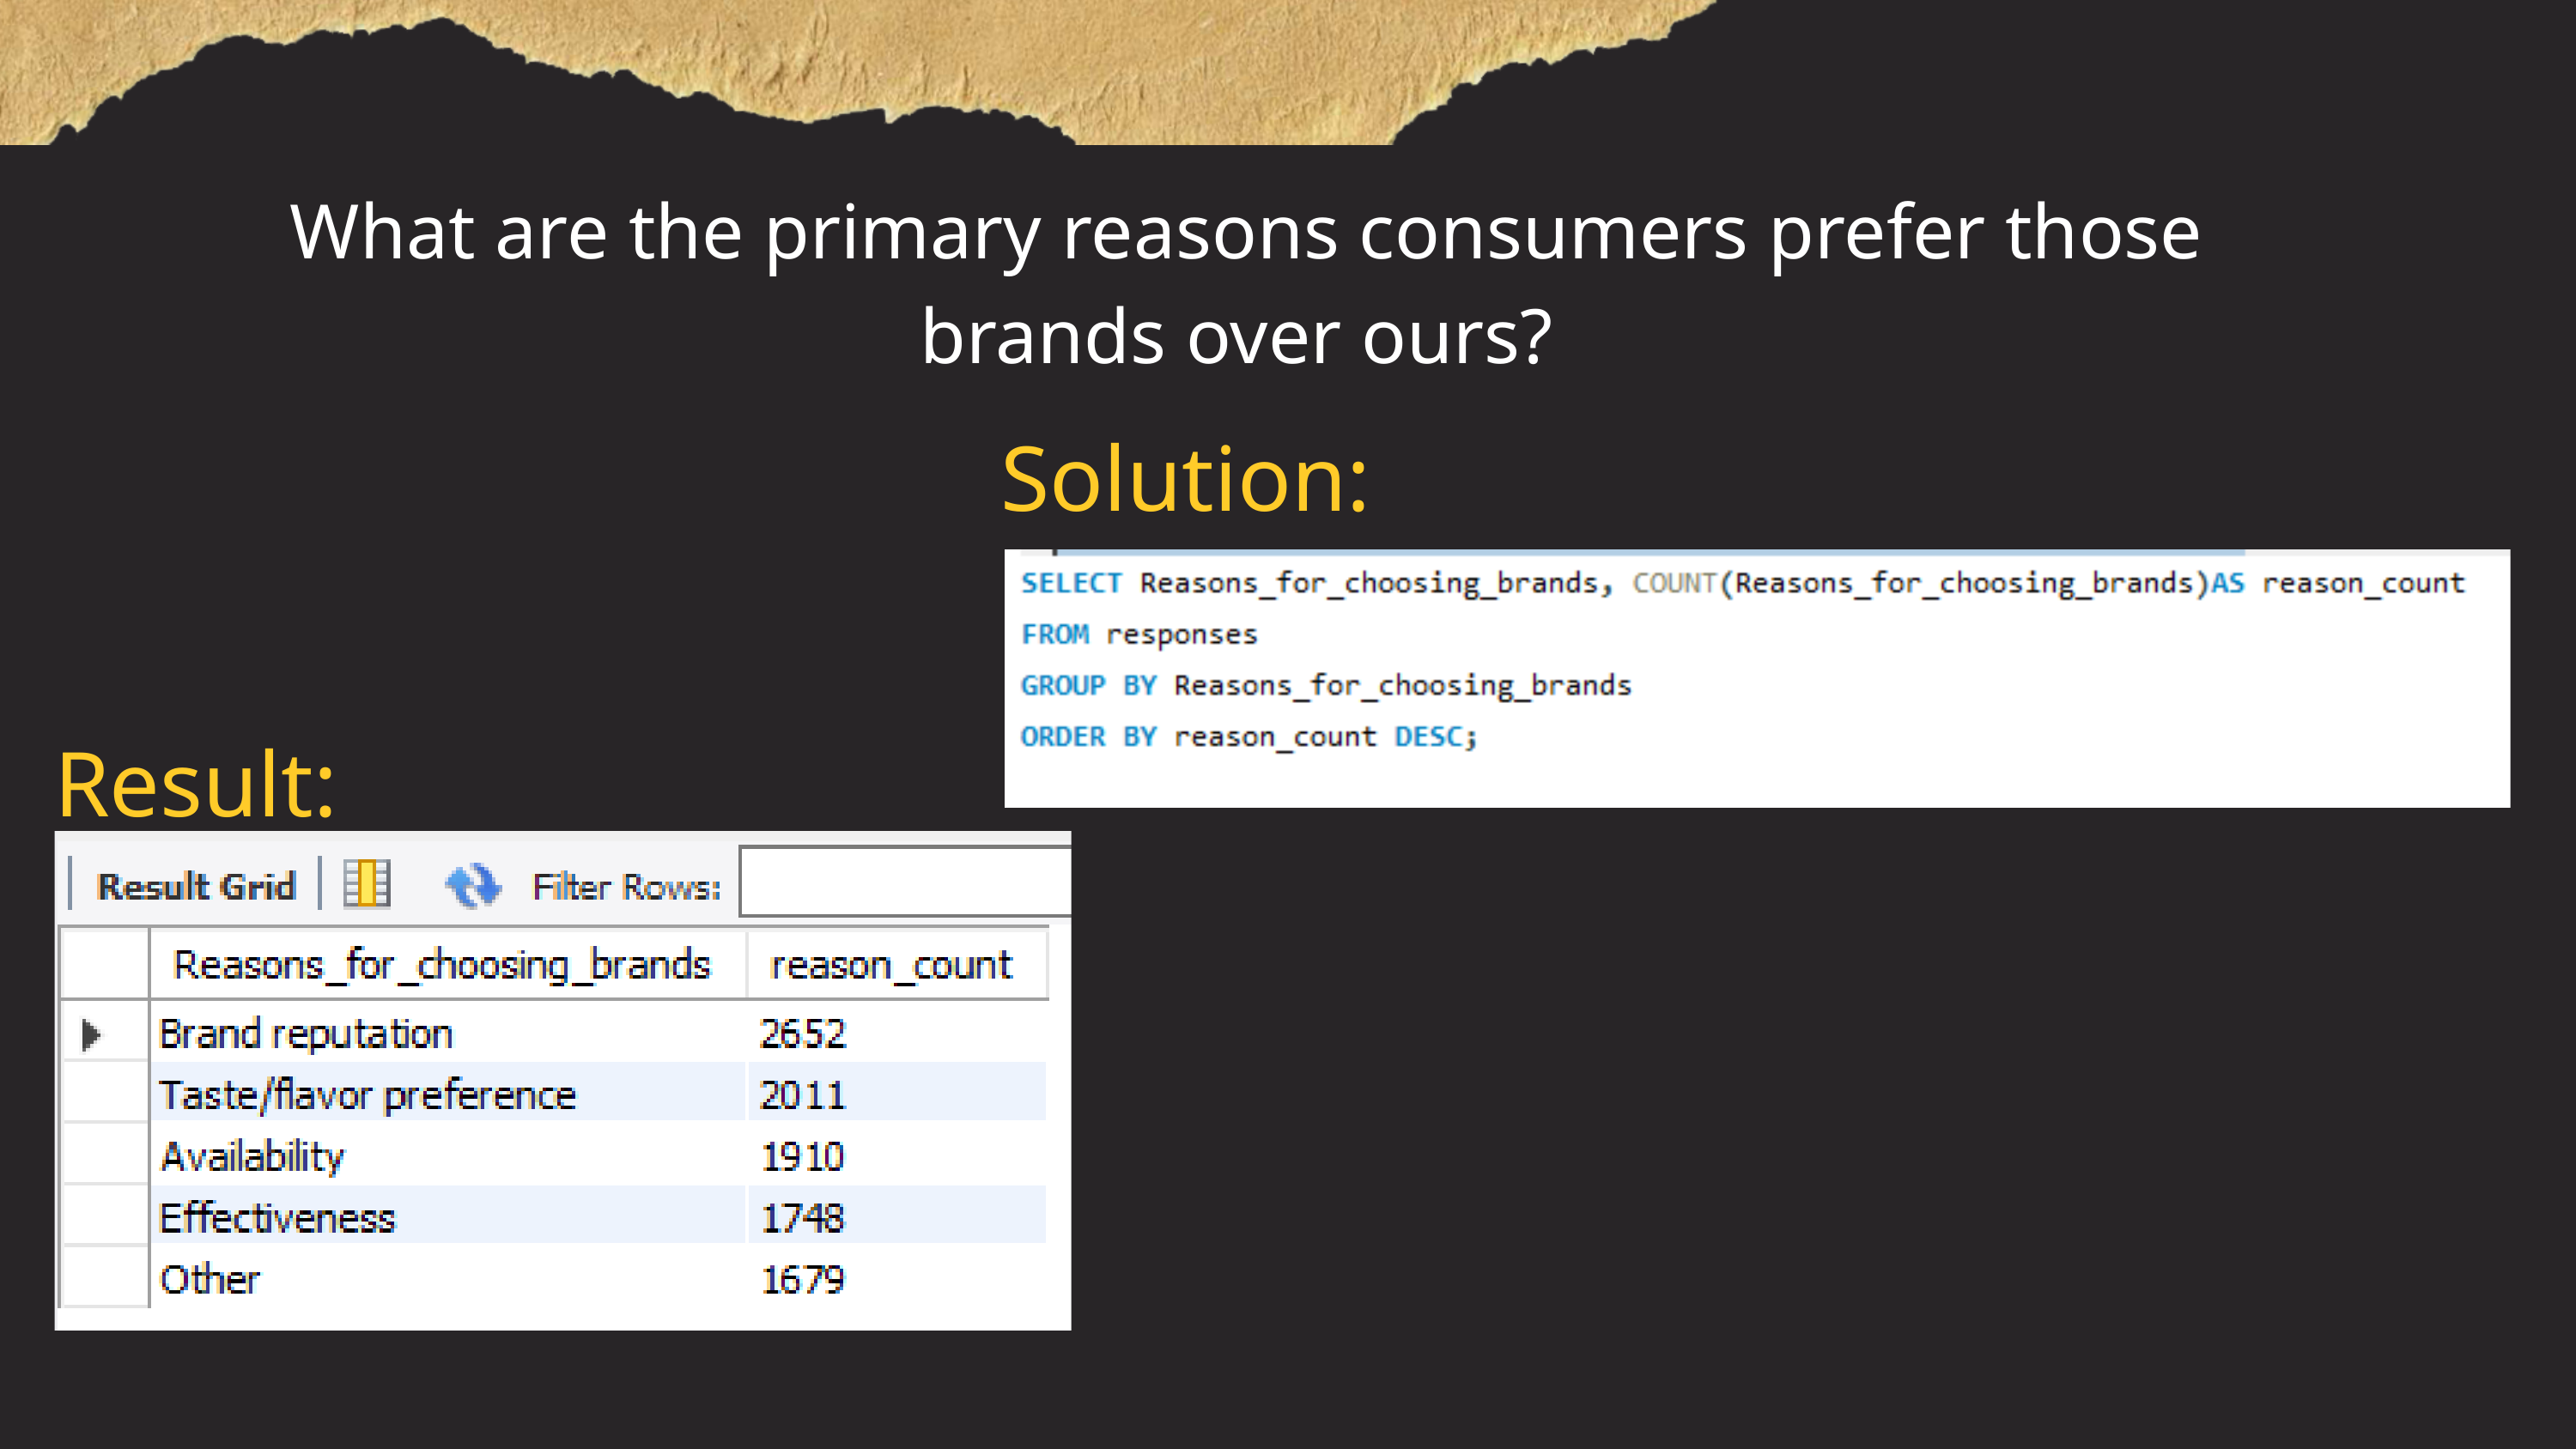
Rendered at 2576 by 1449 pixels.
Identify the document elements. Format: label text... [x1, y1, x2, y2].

text_box [1005, 549, 2511, 808]
text_box Solution: [94, 403, 2278, 530]
text_box [0, 0, 1831, 145]
text_box [54, 835, 1072, 1331]
text_box Result: [0, 709, 1288, 835]
text_box What are the primary reasons consumers prefer those brands over ours? [144, 168, 2329, 379]
